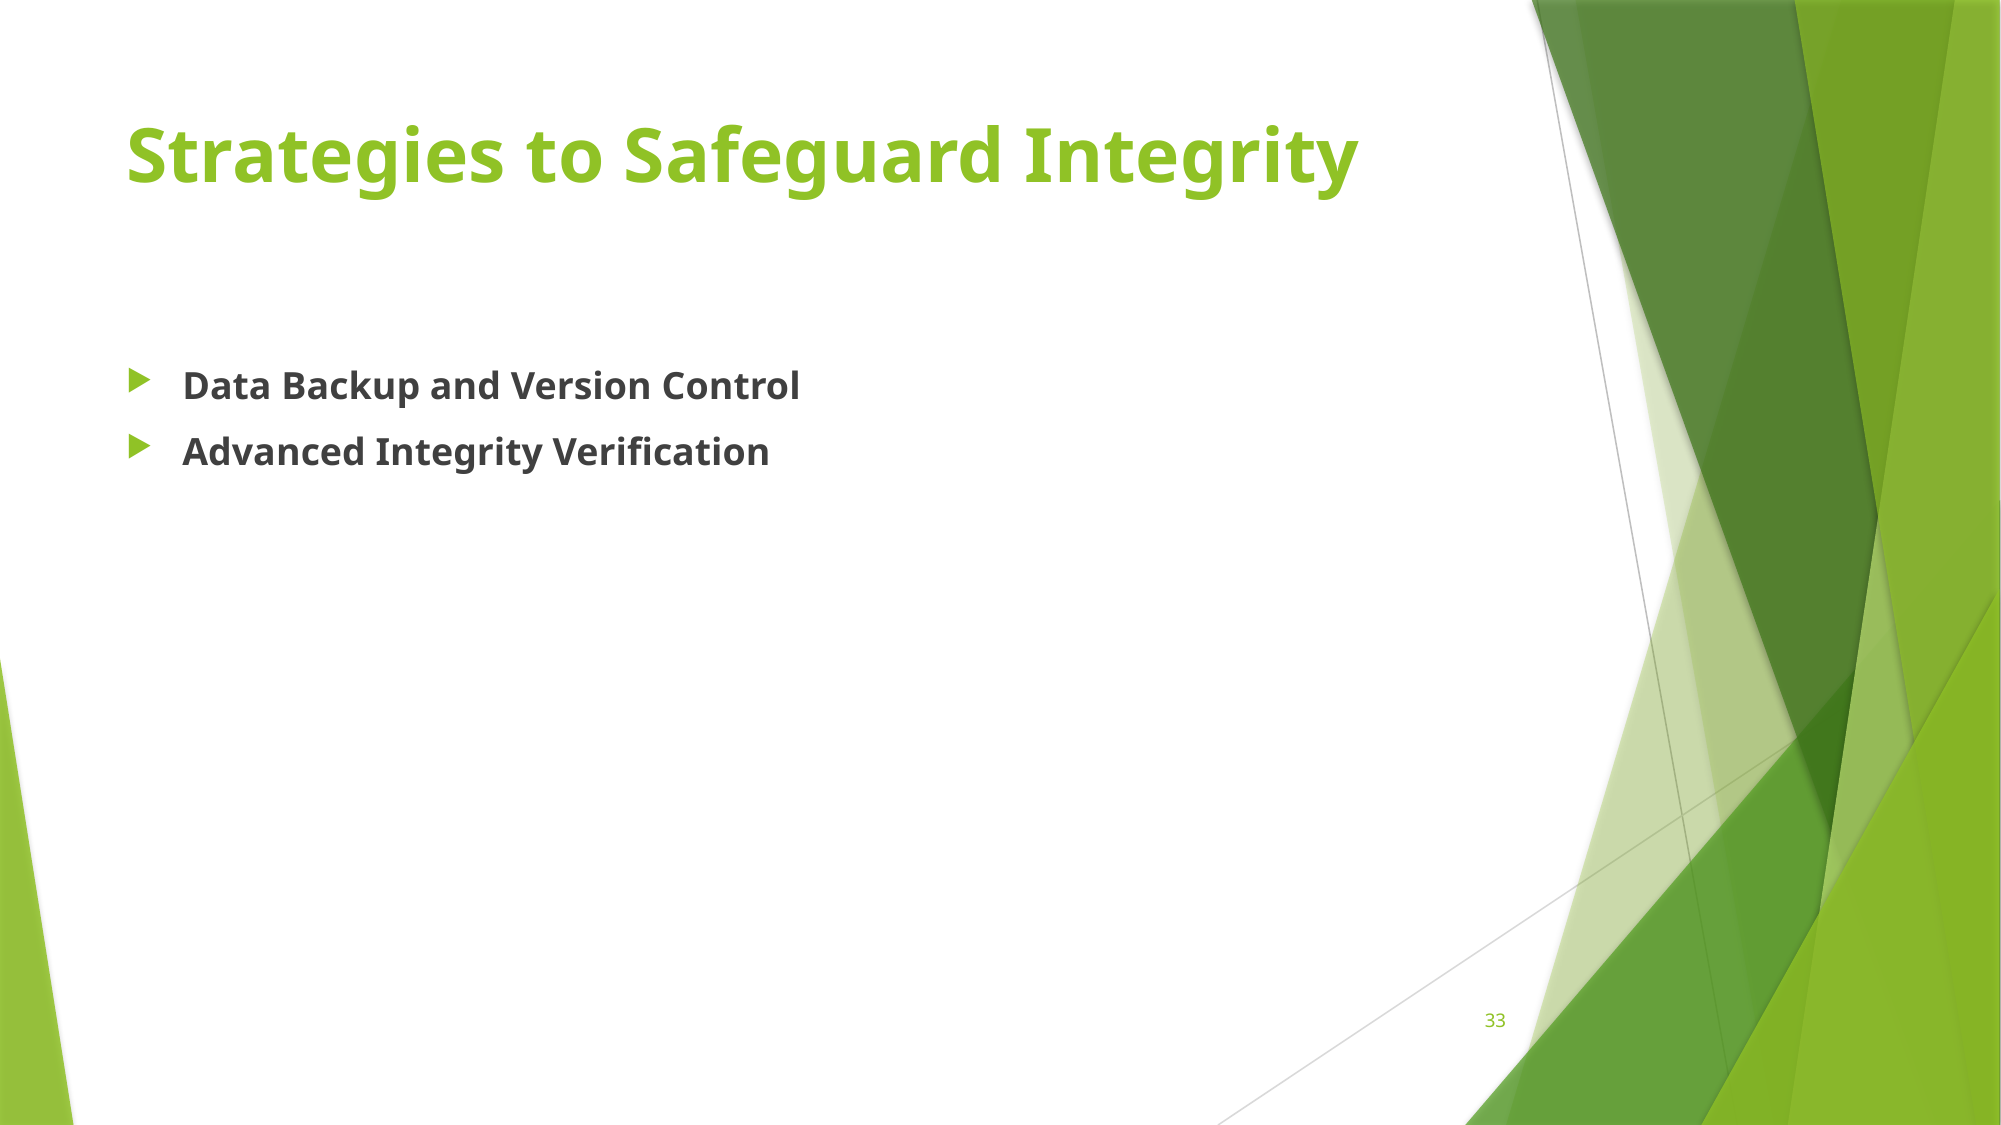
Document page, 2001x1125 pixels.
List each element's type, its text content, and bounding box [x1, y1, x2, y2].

title Strategies to Safeguard Integrity [111, 99, 1522, 317]
list Data Backup and Version Control Advanced Integrity Verification [111, 354, 1522, 992]
slide_number 33 [1409, 991, 1522, 1051]
